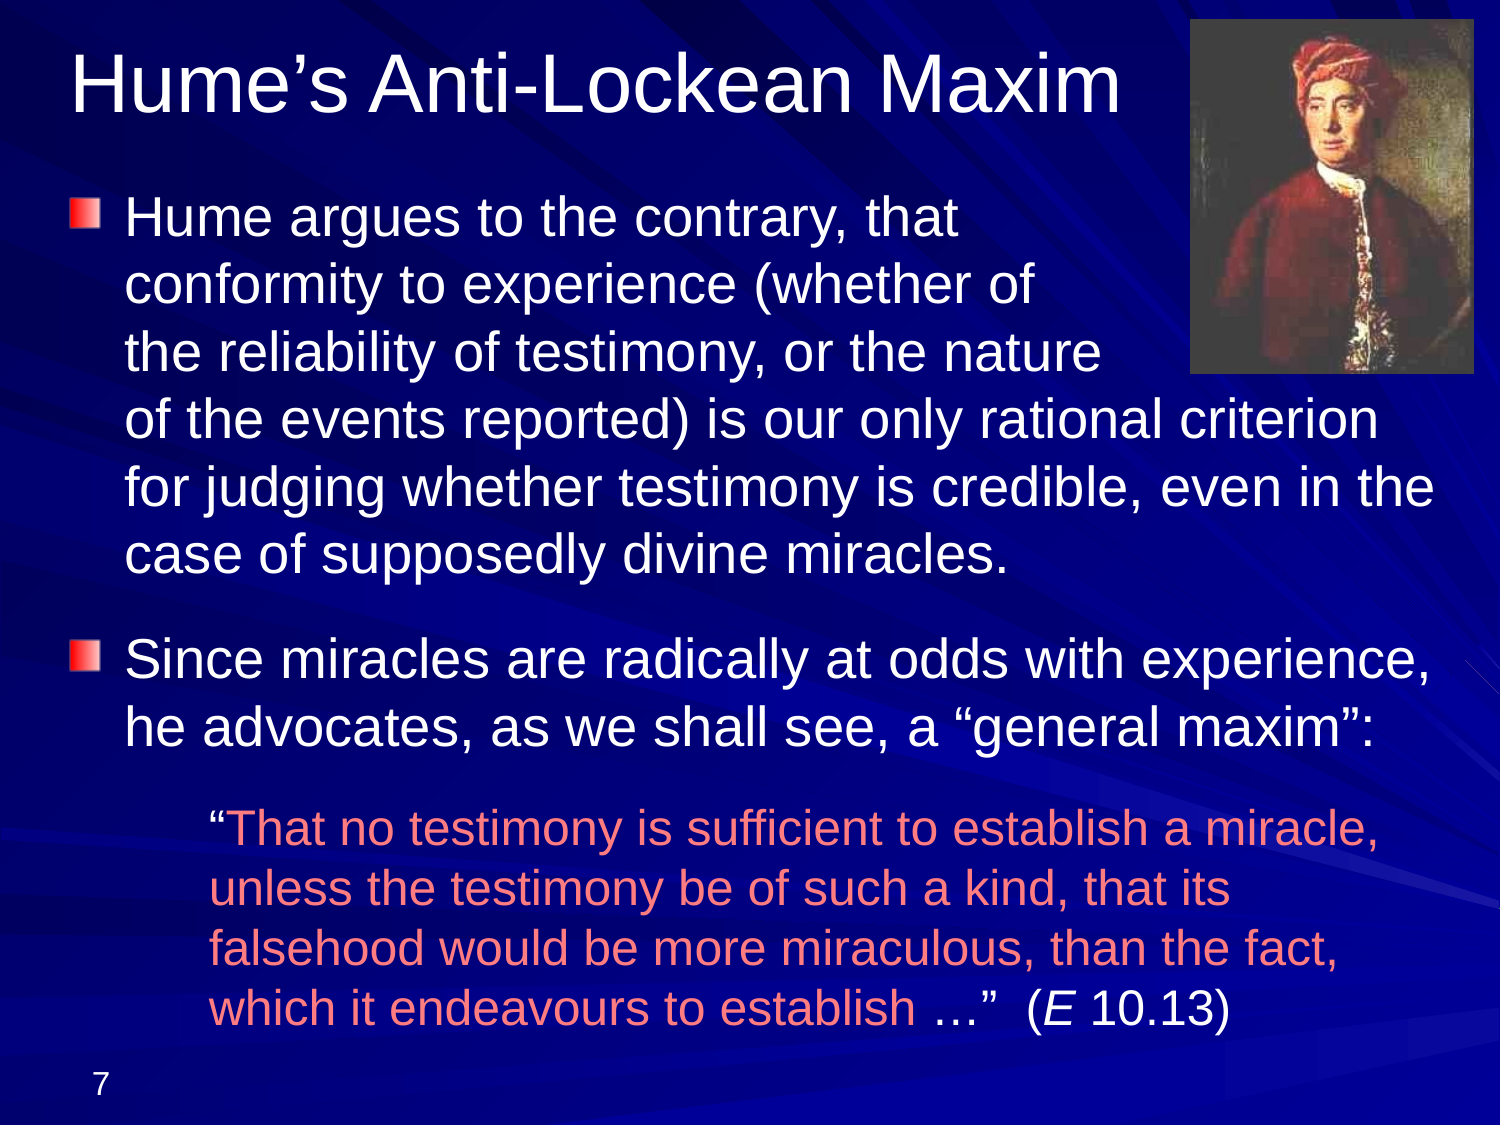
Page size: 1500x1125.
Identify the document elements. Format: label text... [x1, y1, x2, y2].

picture [1189, 18, 1475, 374]
picture [68, 638, 104, 675]
picture [68, 196, 104, 232]
list Hume argues to the contrary, that conformity to experience (whether of the reliability of testimony, or the nature of the events reported) is our only rational criterion for judging whether testimony is credible, even in the case of supposedly divine miracles. Since miracles are radically at odds with experience, he advocates, as we shall see, a “general maxim”: “That no testimony is sufficient to establish a miracle, unless the testimony be of such a kind, that its falsehood would be more miraculous, than the fact, which it endeavours to establish …” (E 10.13) [52, 172, 1475, 1111]
title Hume’s Anti-Lockean Maxim [29, 21, 1164, 138]
